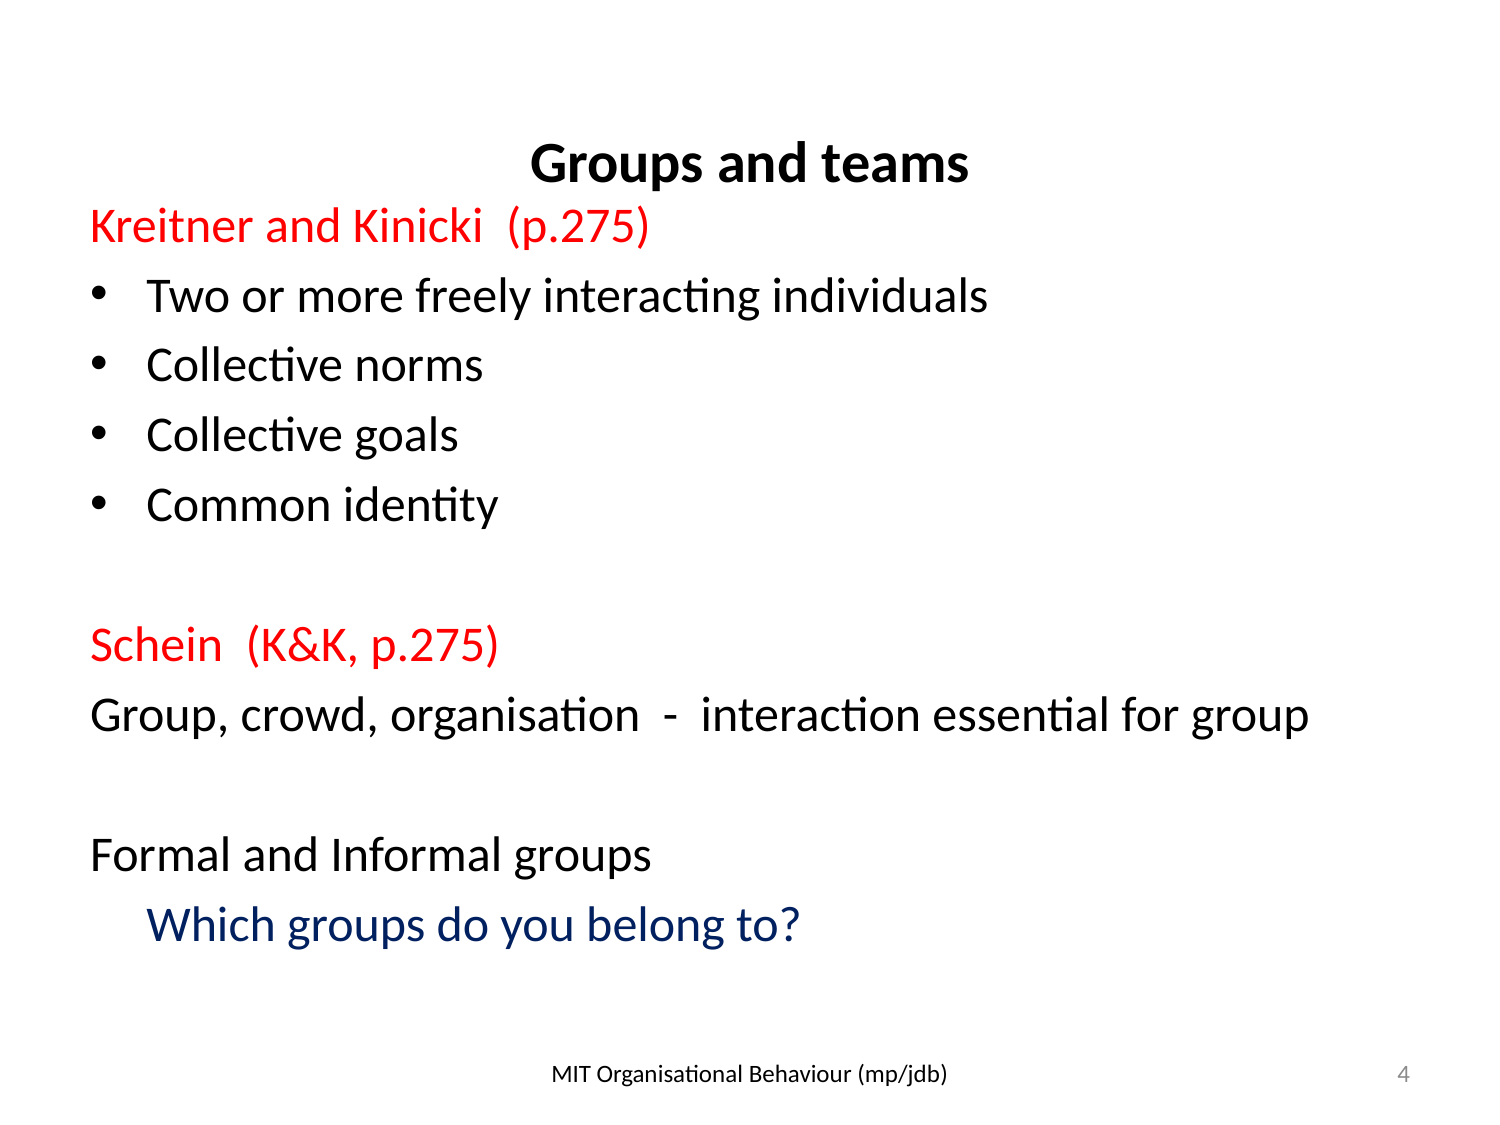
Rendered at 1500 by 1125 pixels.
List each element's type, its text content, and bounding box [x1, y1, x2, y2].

title Groups and teams [74, 44, 1426, 184]
list Kreitner and Kinicki (p.275) Two or more freely interacting individuals Collective norms Collective goals Common identity Schein (K&K, p.275) Group, crowd, organisation - interaction essential for group Formal and Informal groups Which groups do you belong to? [74, 184, 1426, 1006]
footer MIT Organisational Behaviour (mp/jdb) [512, 1042, 988, 1103]
slide_number 4 [1074, 1042, 1425, 1103]
